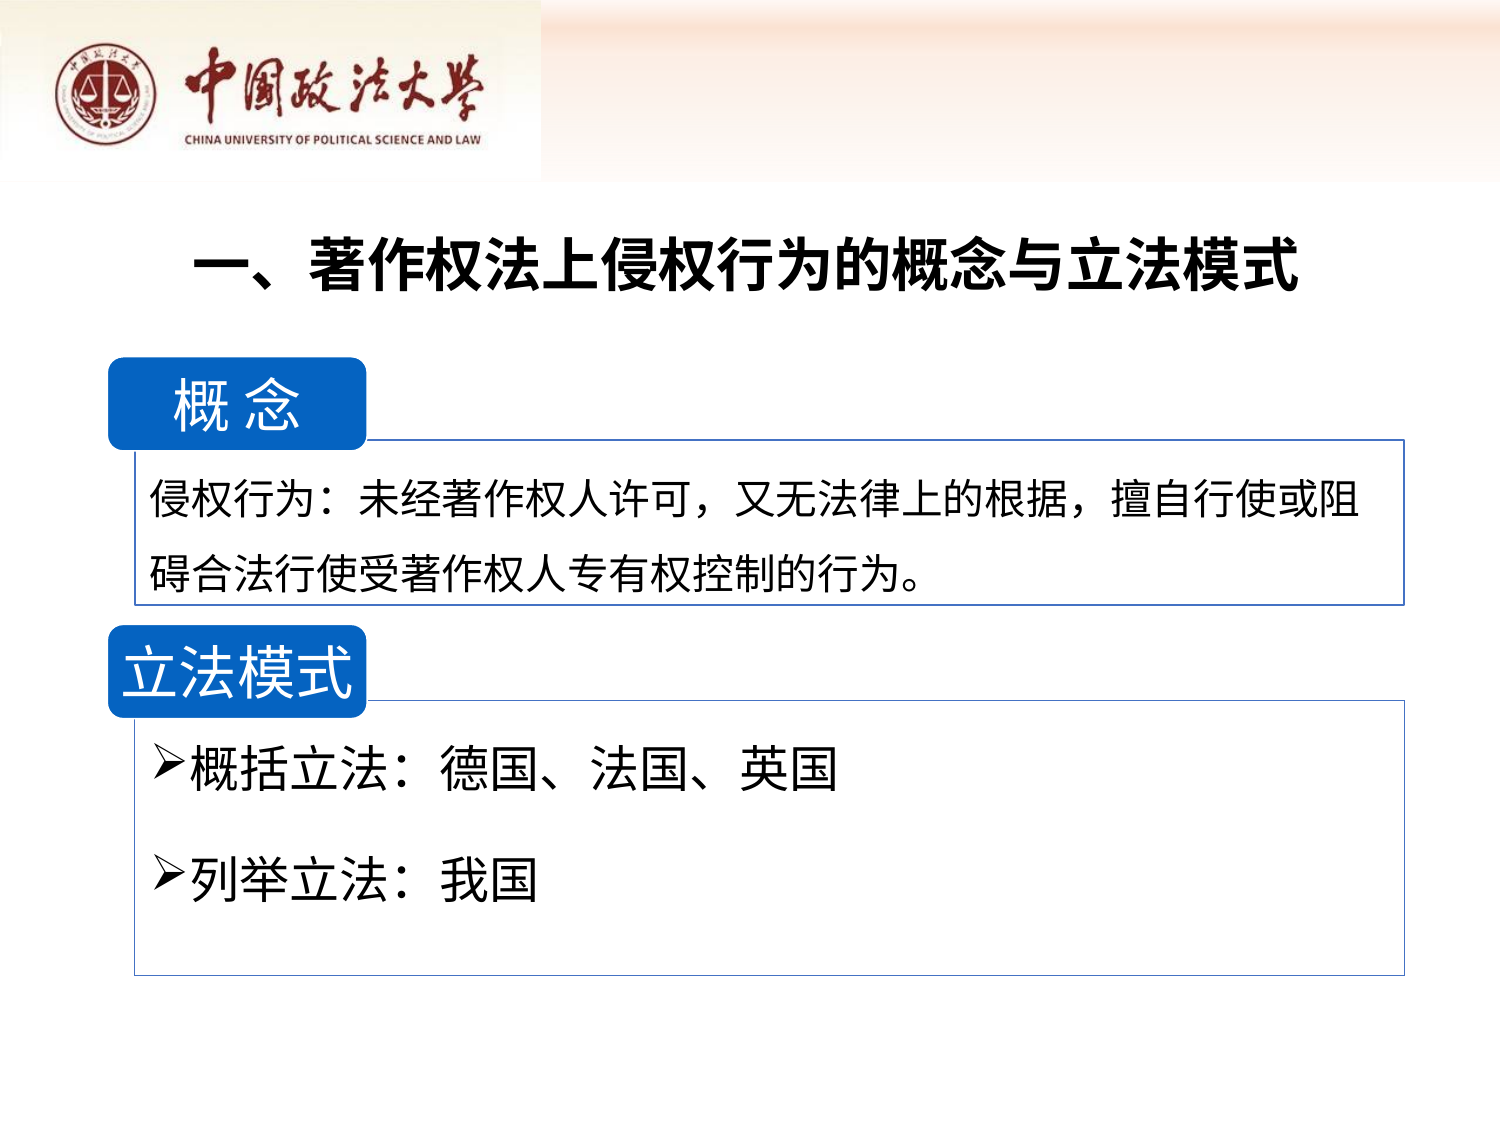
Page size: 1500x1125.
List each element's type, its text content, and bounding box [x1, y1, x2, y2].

text_box 概 念 [107, 356, 368, 451]
text_box 一、著作权法上侵权行为的概念与立法模式 [107, 220, 1385, 306]
text_box 侵权行为：未经著作权人许可，又无法律上的根据，擅自行使或阻碍合法行使受著作权人专有权控制的行为。 [134, 440, 1405, 605]
list 概括立法：德国、法国、英国 列举立法：我国 [134, 700, 1405, 976]
text_box 立法模式 [107, 624, 368, 719]
picture [0, 0, 1500, 182]
